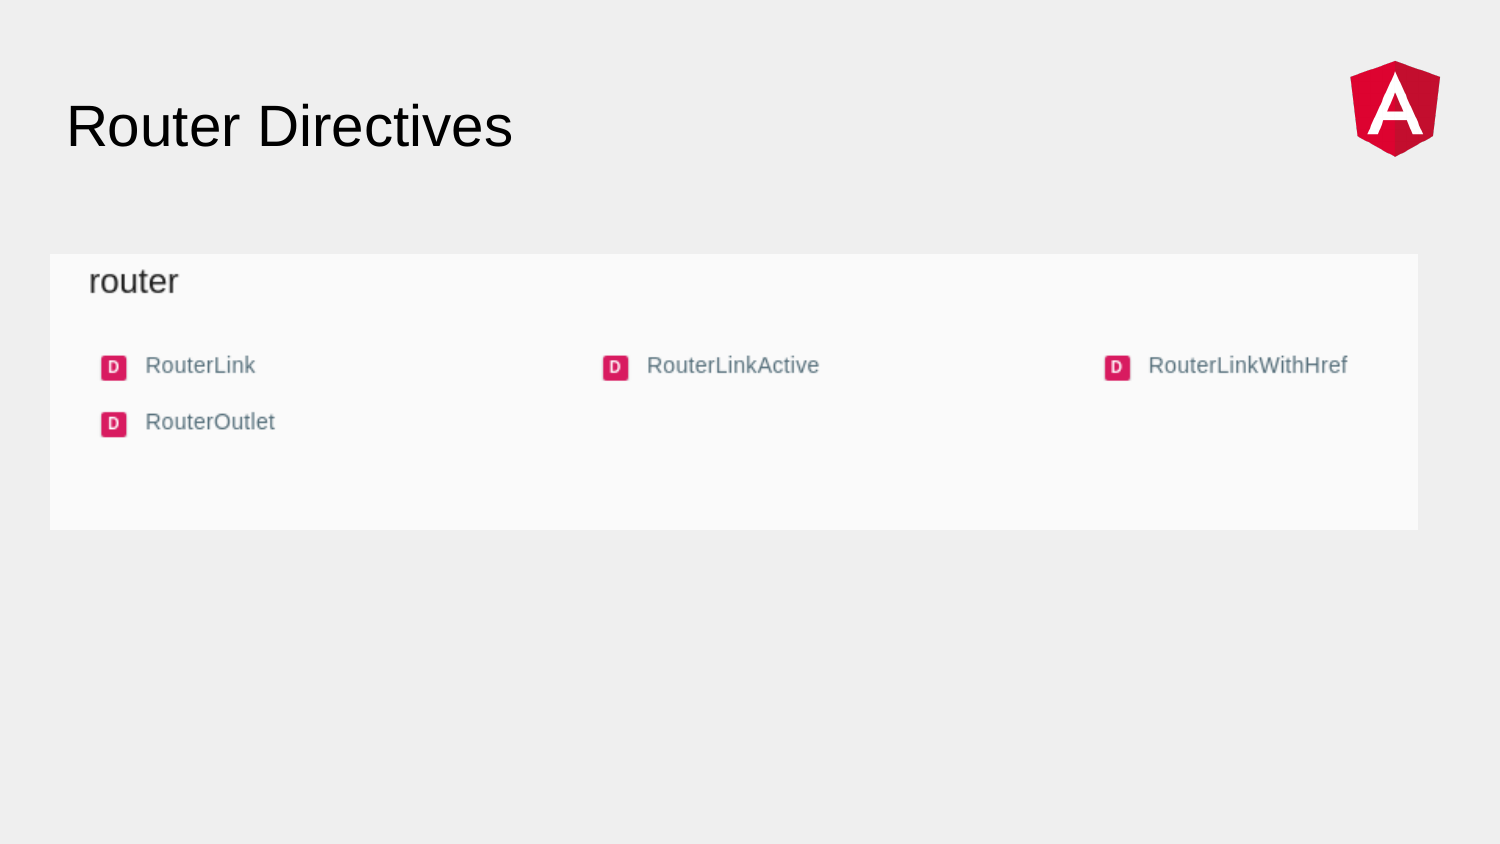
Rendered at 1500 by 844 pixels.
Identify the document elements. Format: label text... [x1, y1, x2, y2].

picture [1335, 46, 1455, 166]
picture [49, 254, 1418, 530]
title Router Directives [51, 72, 1330, 167]
